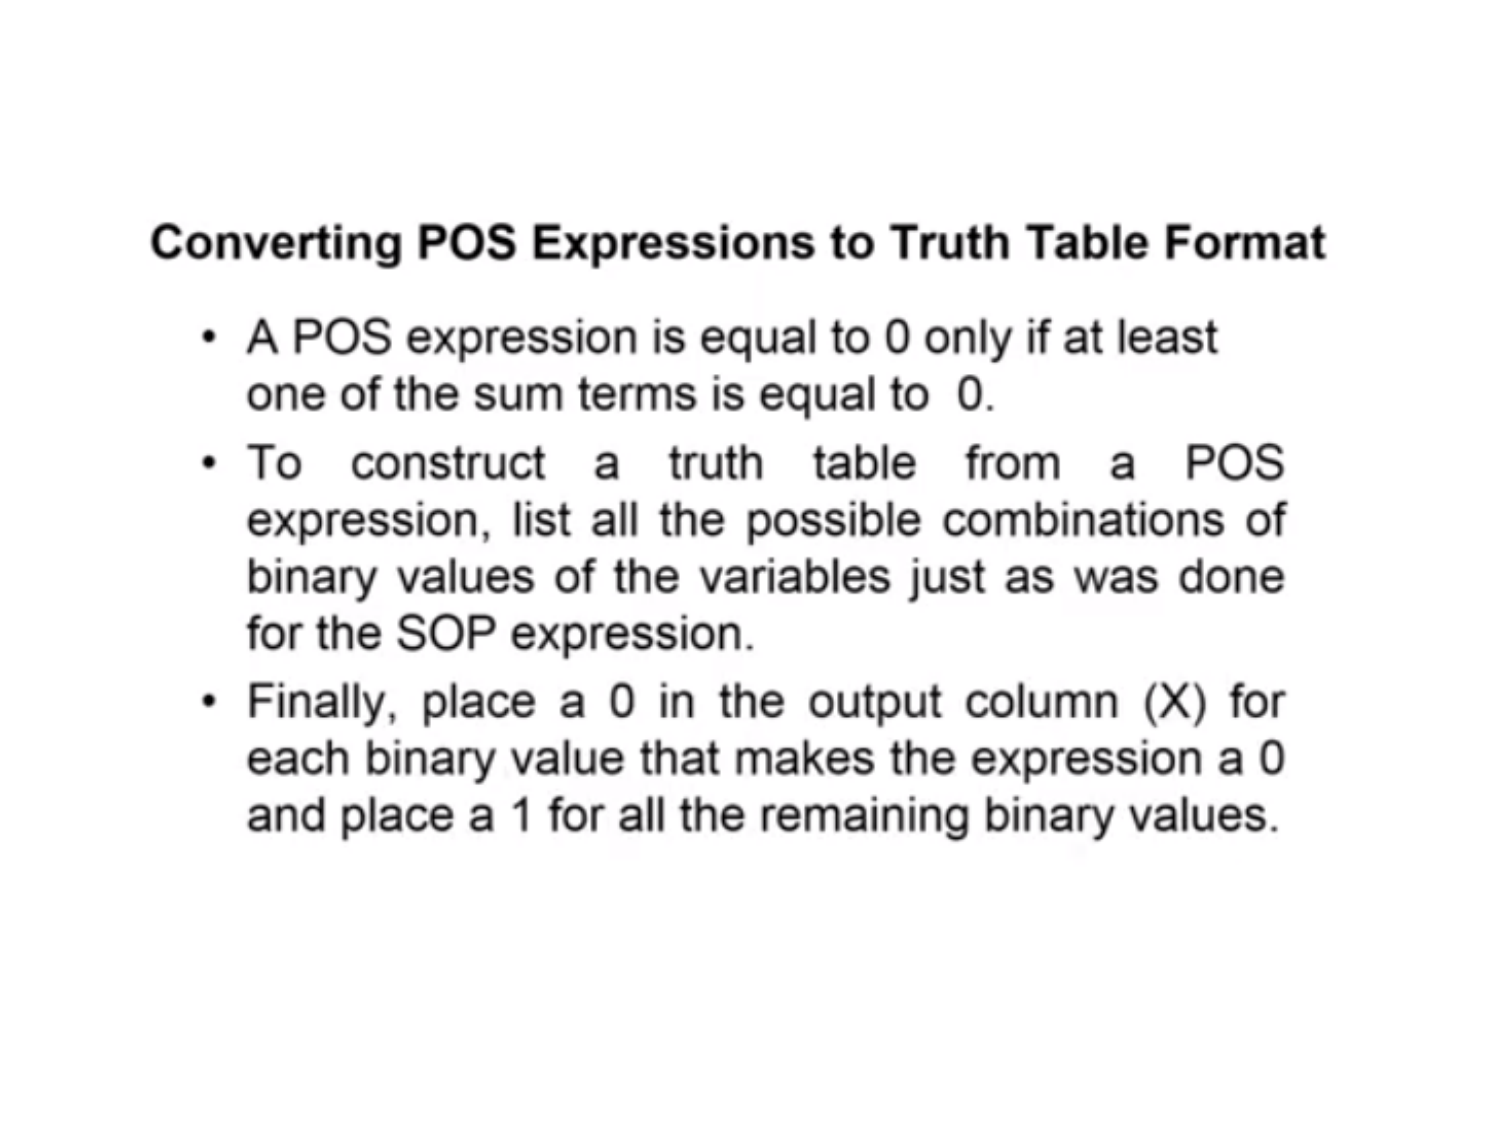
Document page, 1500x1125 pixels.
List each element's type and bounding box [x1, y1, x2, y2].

list [137, 162, 1351, 926]
